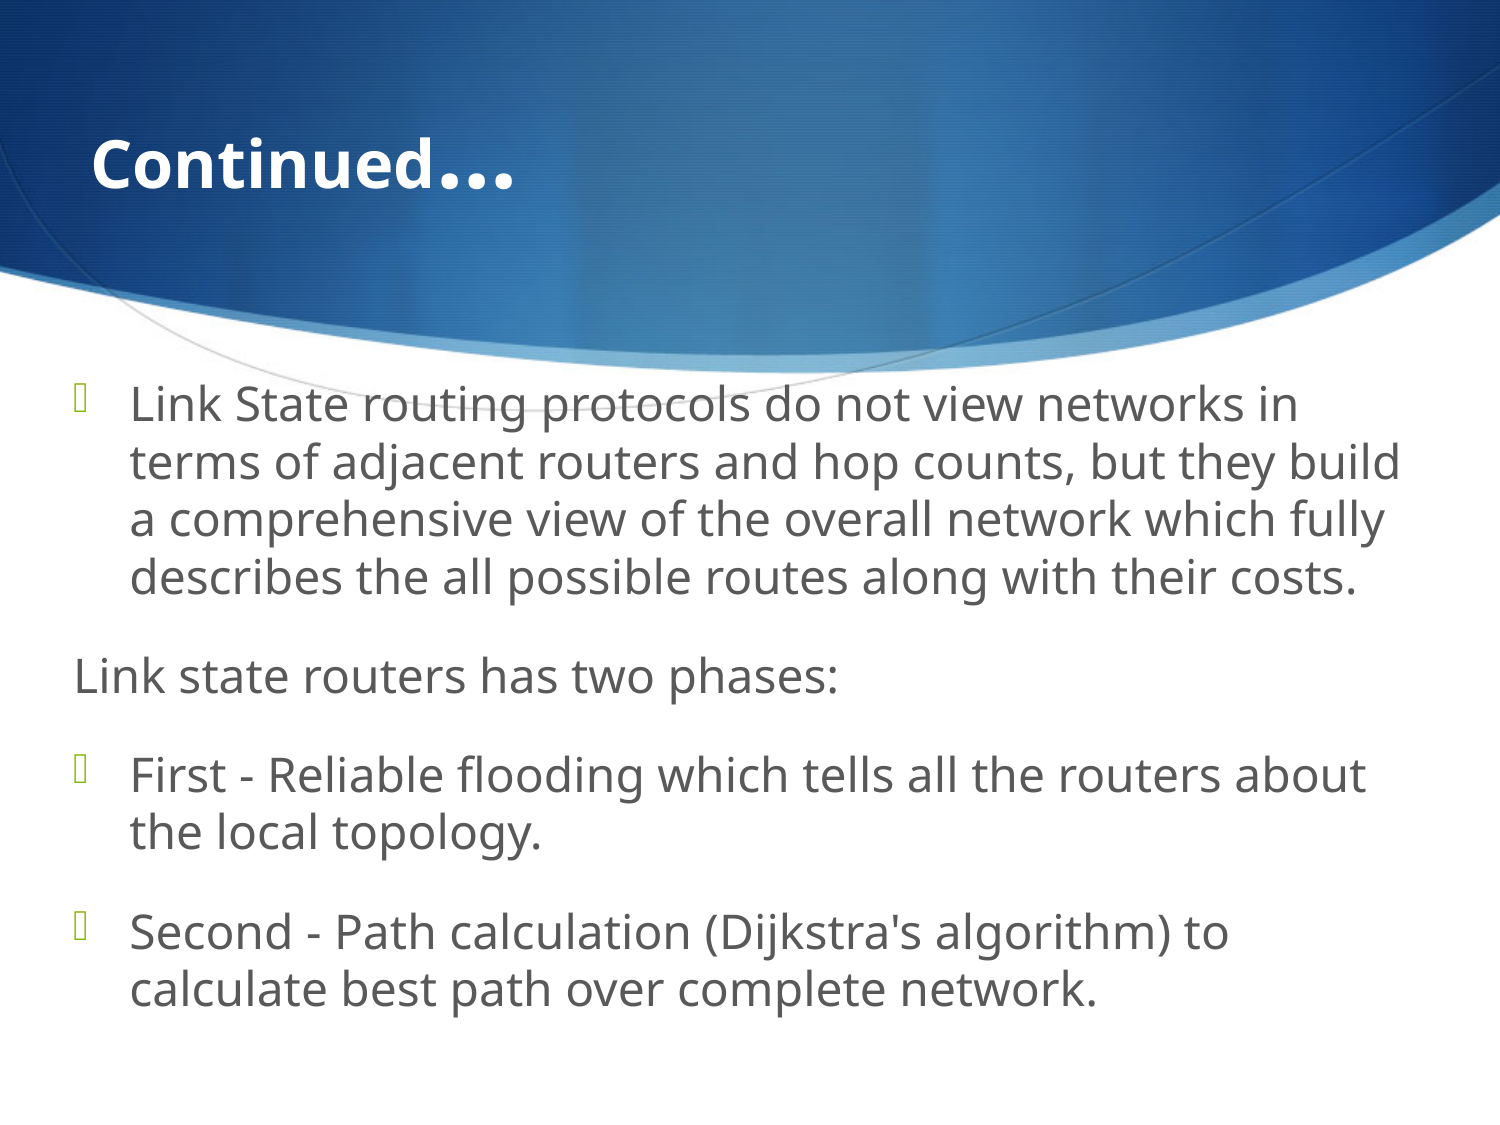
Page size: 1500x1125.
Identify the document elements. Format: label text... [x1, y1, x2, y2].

picture [0, 0, 1500, 1125]
title Continued... [75, 56, 1425, 245]
list Link State routing protocols do not view networks in terms of adjacent routers and hop counts, but they build a comprehensive view of the overall network which fully describes the all possible routes along with their costs. Link state routers has two phases: First - Reliable flooding which tells all the routers about the local topology. Second - Path calculation (Dijkstra's algorithm) to calculate best path over complete network. [58, 366, 1447, 1040]
